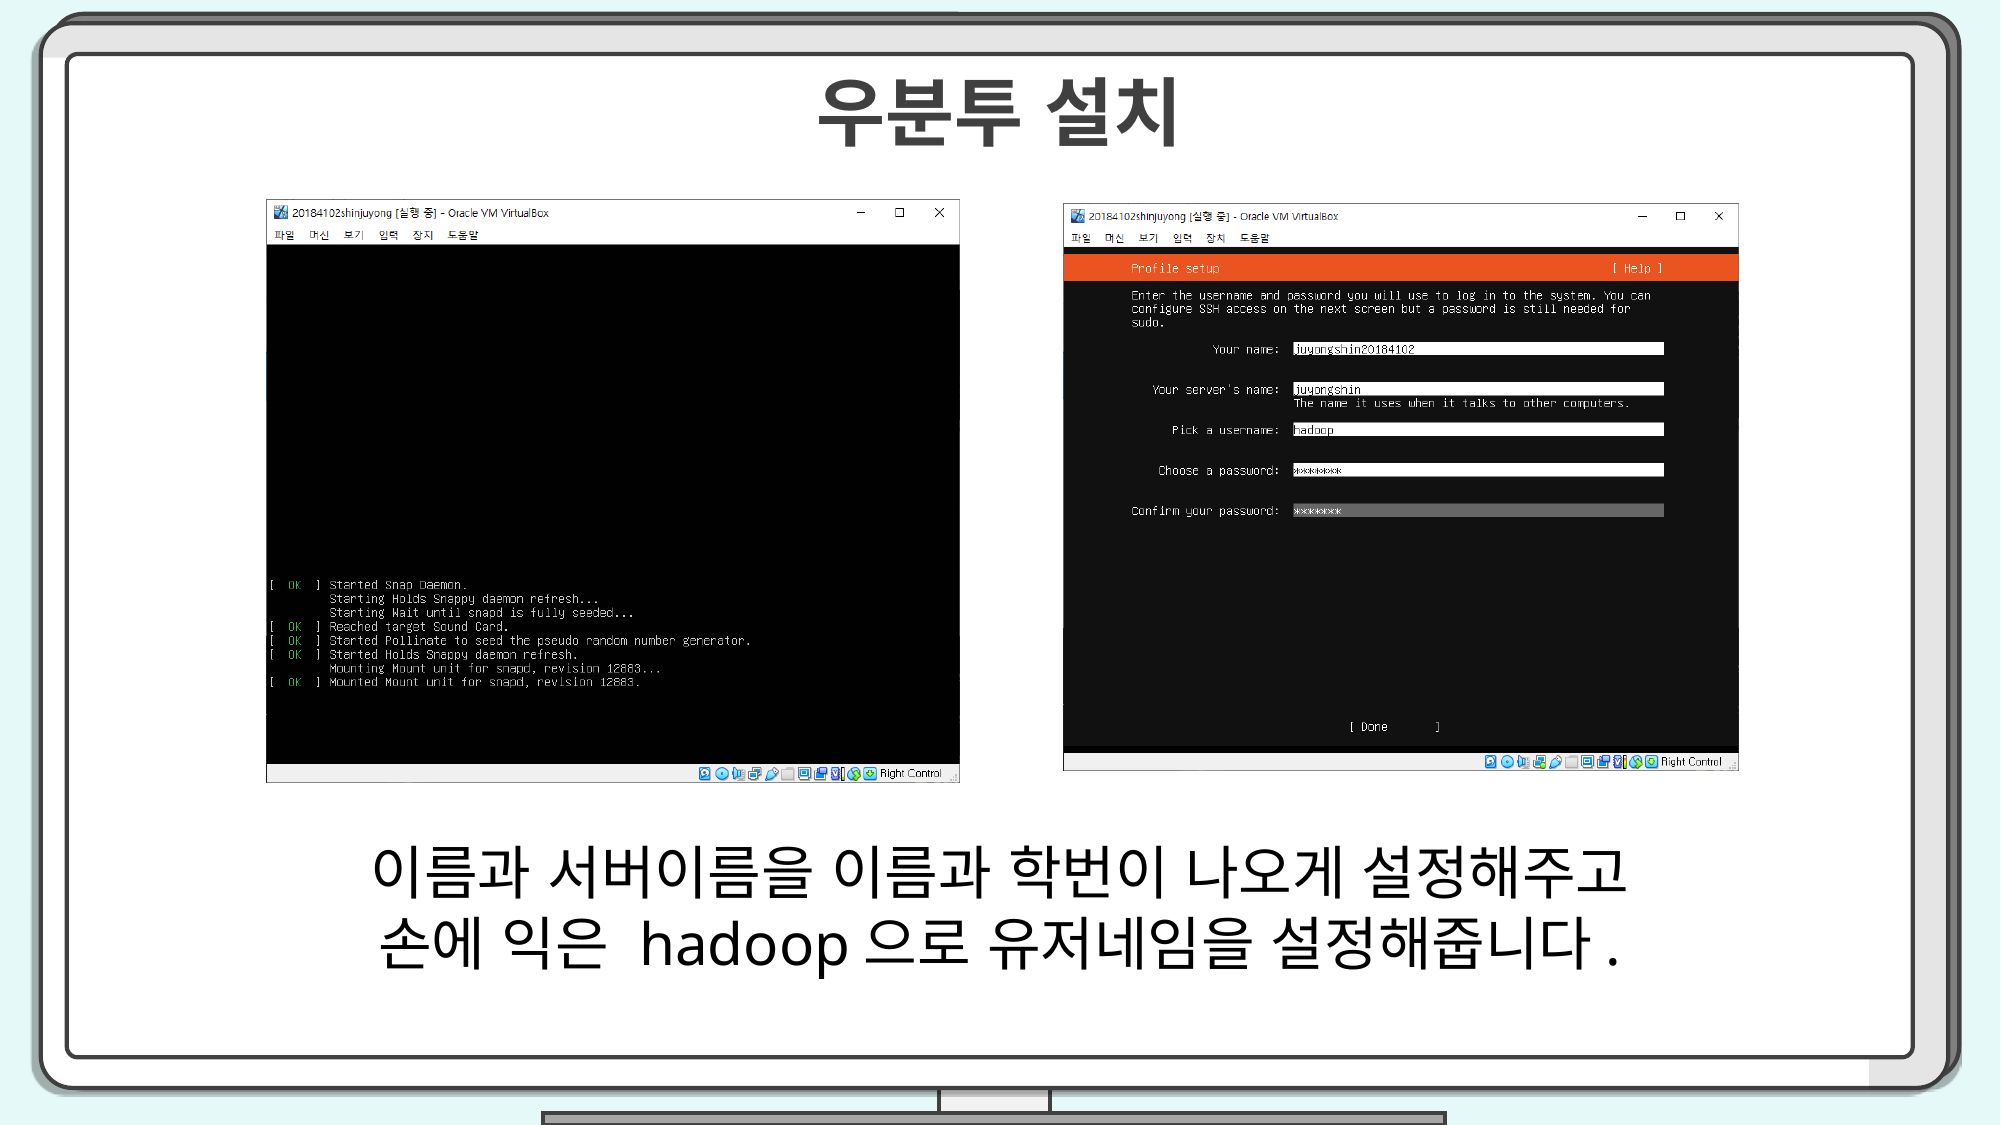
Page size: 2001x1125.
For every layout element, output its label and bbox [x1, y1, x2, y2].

picture [266, 199, 960, 783]
text_box [40, 13, 1960, 1125]
picture [1063, 203, 1739, 771]
